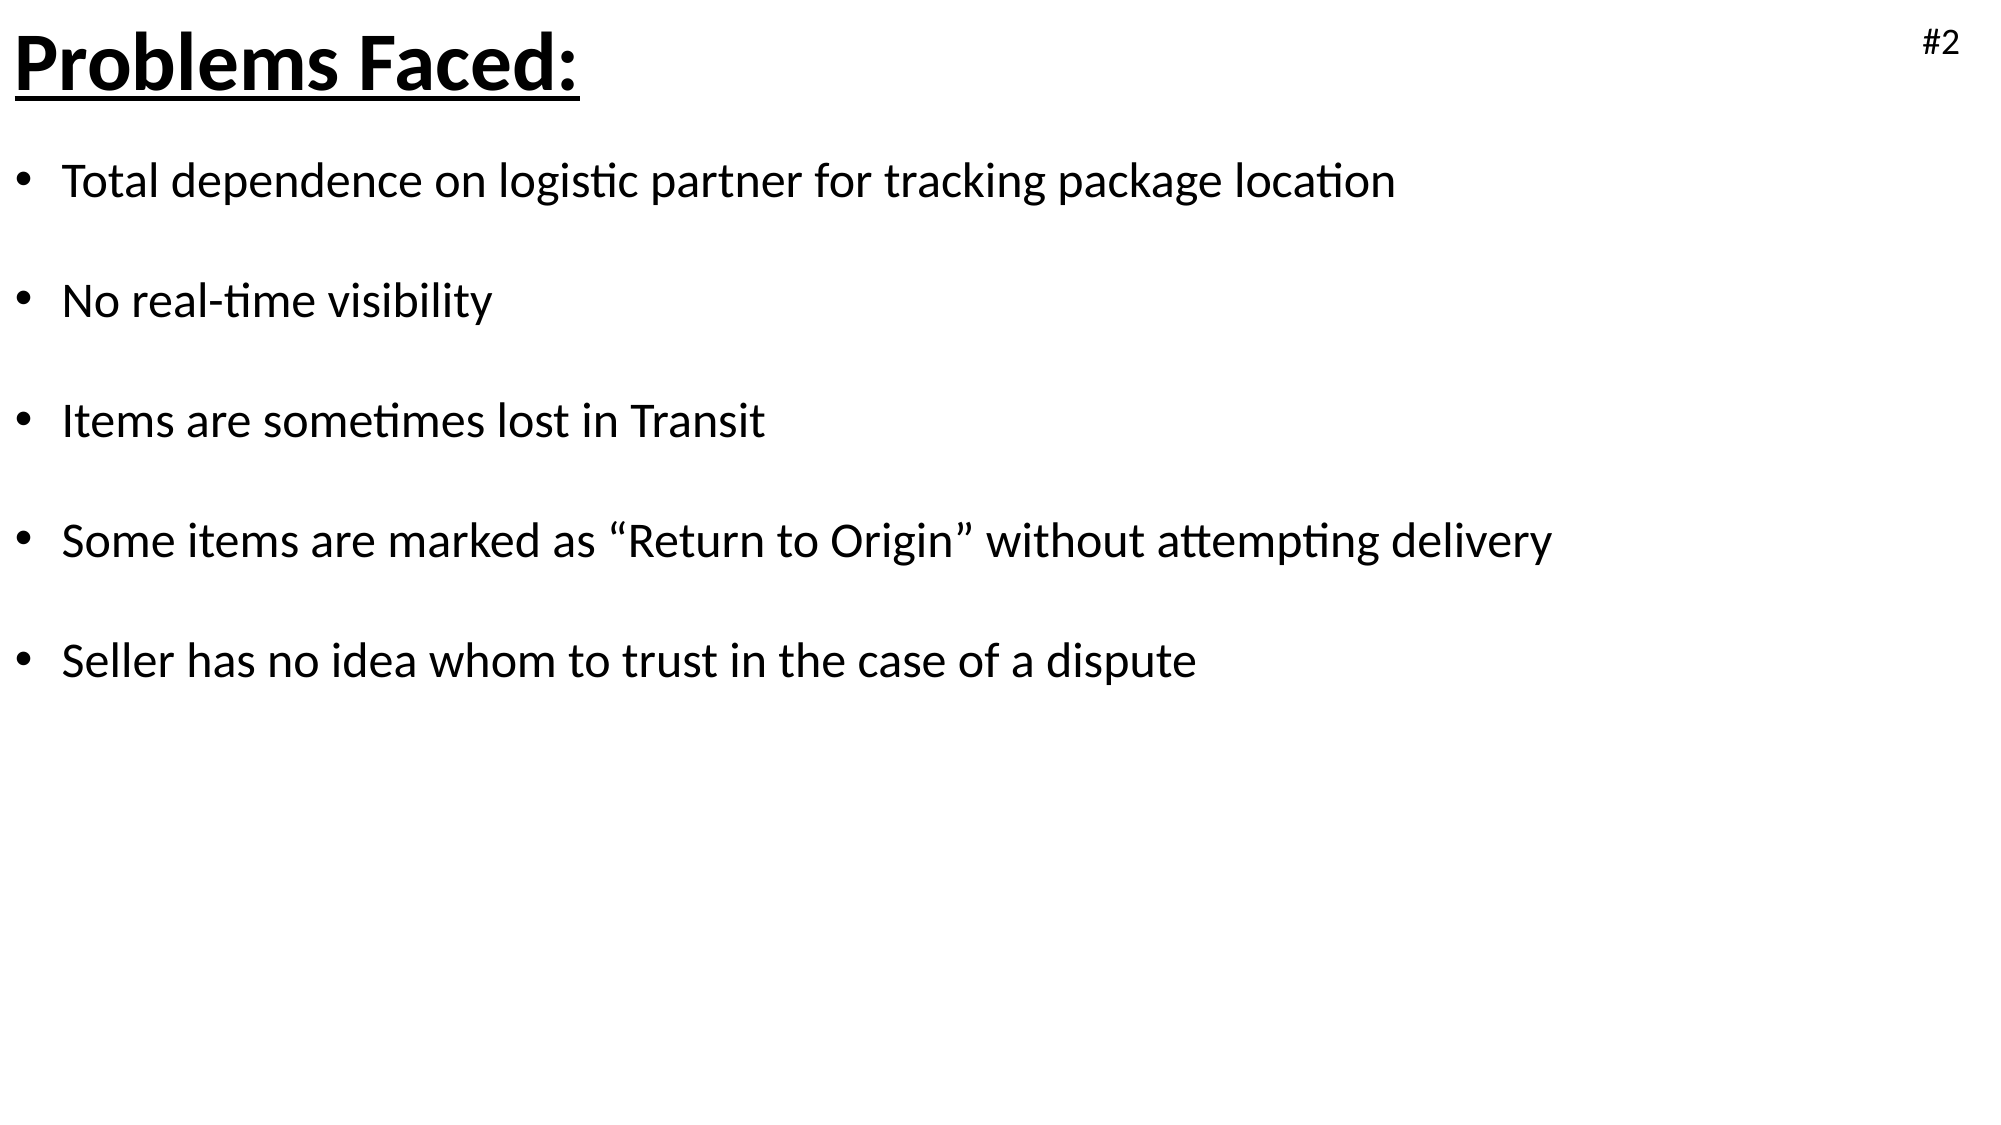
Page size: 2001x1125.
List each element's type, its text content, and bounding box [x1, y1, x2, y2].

text_box #2 [1907, 10, 1975, 70]
text_box Problems Faced: [0, 0, 966, 115]
text_box Total dependence on logistic partner for tracking package location No real-time visibility Items are sometimes lost in Transit Some items are marked as “Return to Origin” without attempting delivery Seller has no idea whom to trust in the case of a dispute [0, 140, 1932, 696]
